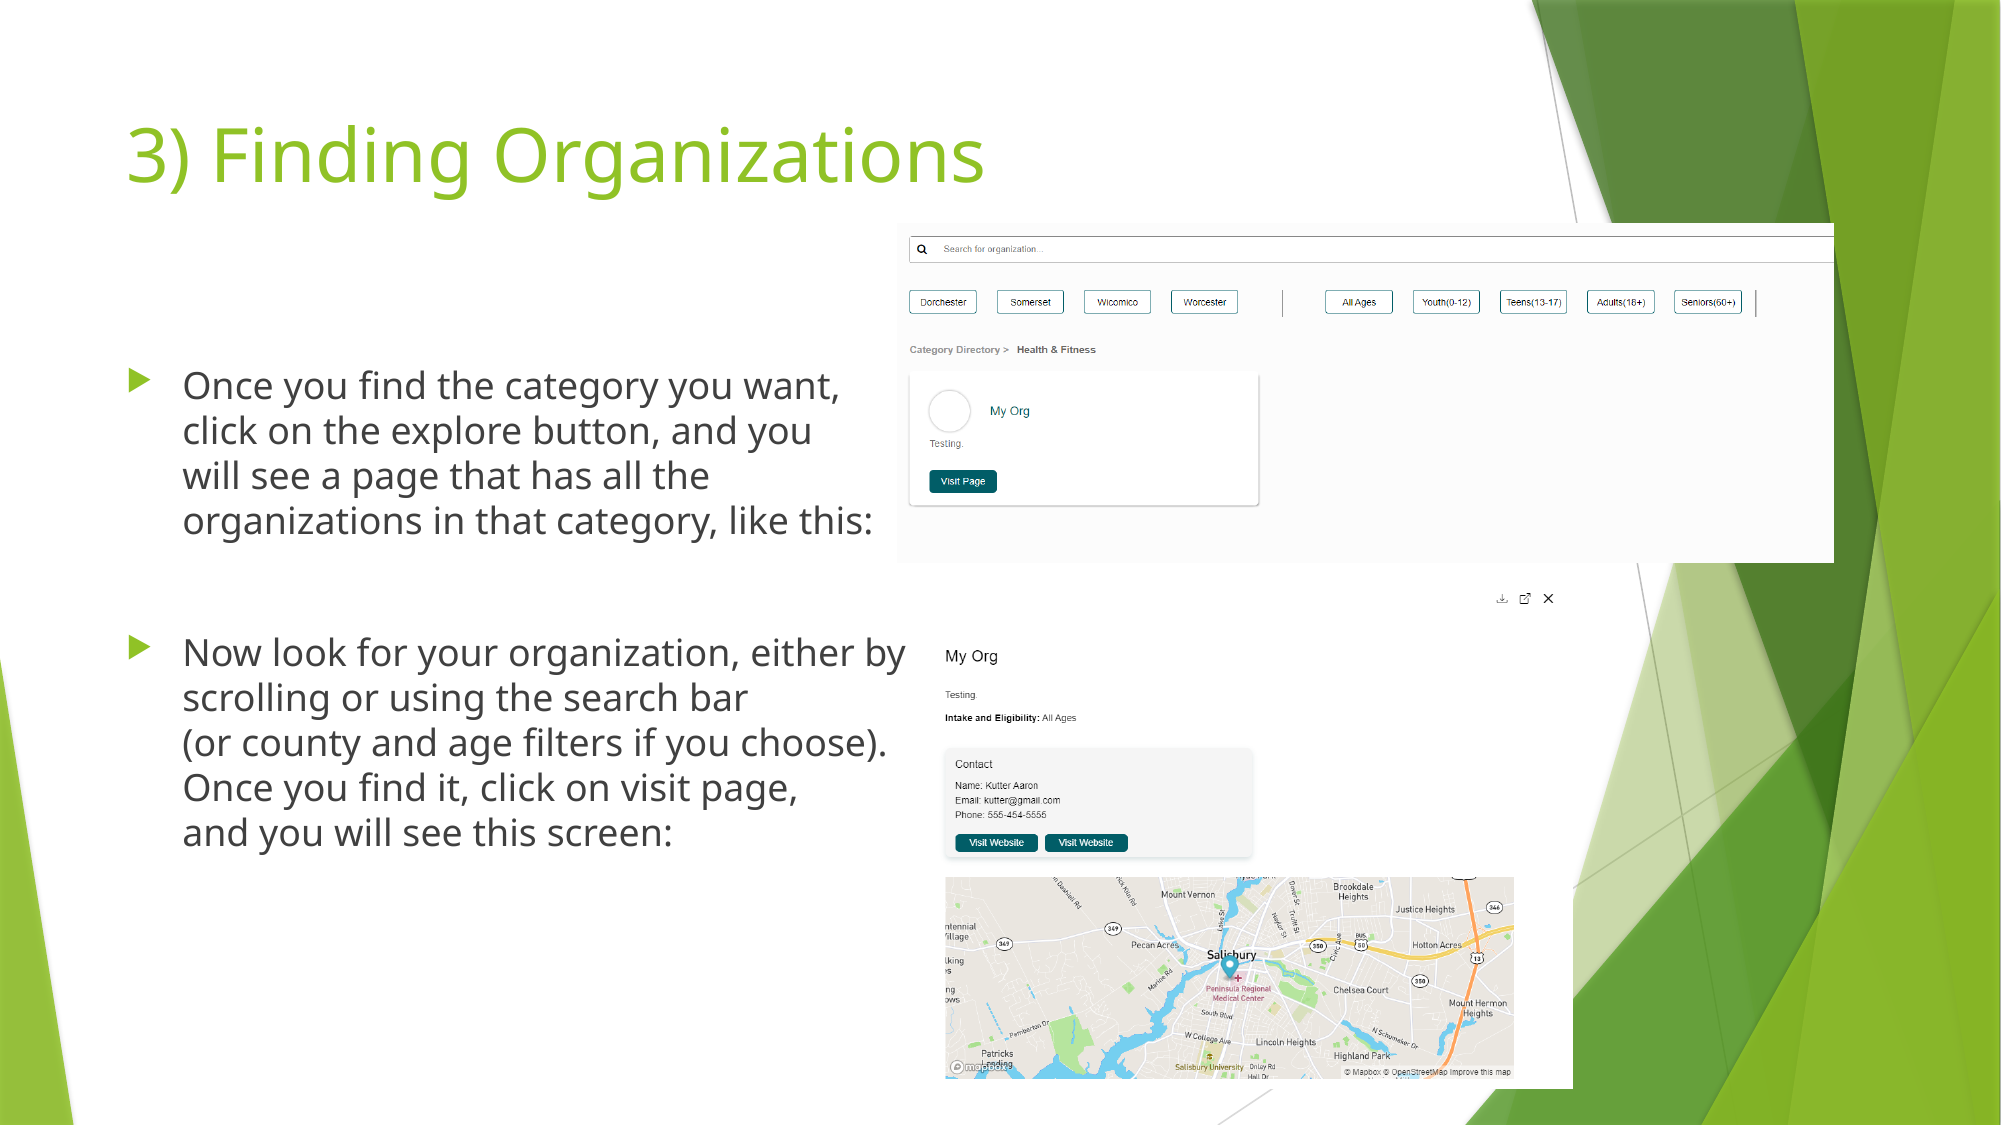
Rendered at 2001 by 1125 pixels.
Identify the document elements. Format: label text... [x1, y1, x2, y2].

title 3) Finding Organizations [111, 99, 1522, 317]
list Once you find the category you want, click on the explore button, and you will see a page that has all the organizations in that category, like this: Now look for your organization, either by scrolling or using the search bar (or county and age filters if you choose). Once you find it, click on visit page, and you will see this screen: [111, 354, 1522, 992]
picture [896, 223, 1835, 563]
picture [915, 582, 1574, 1090]
